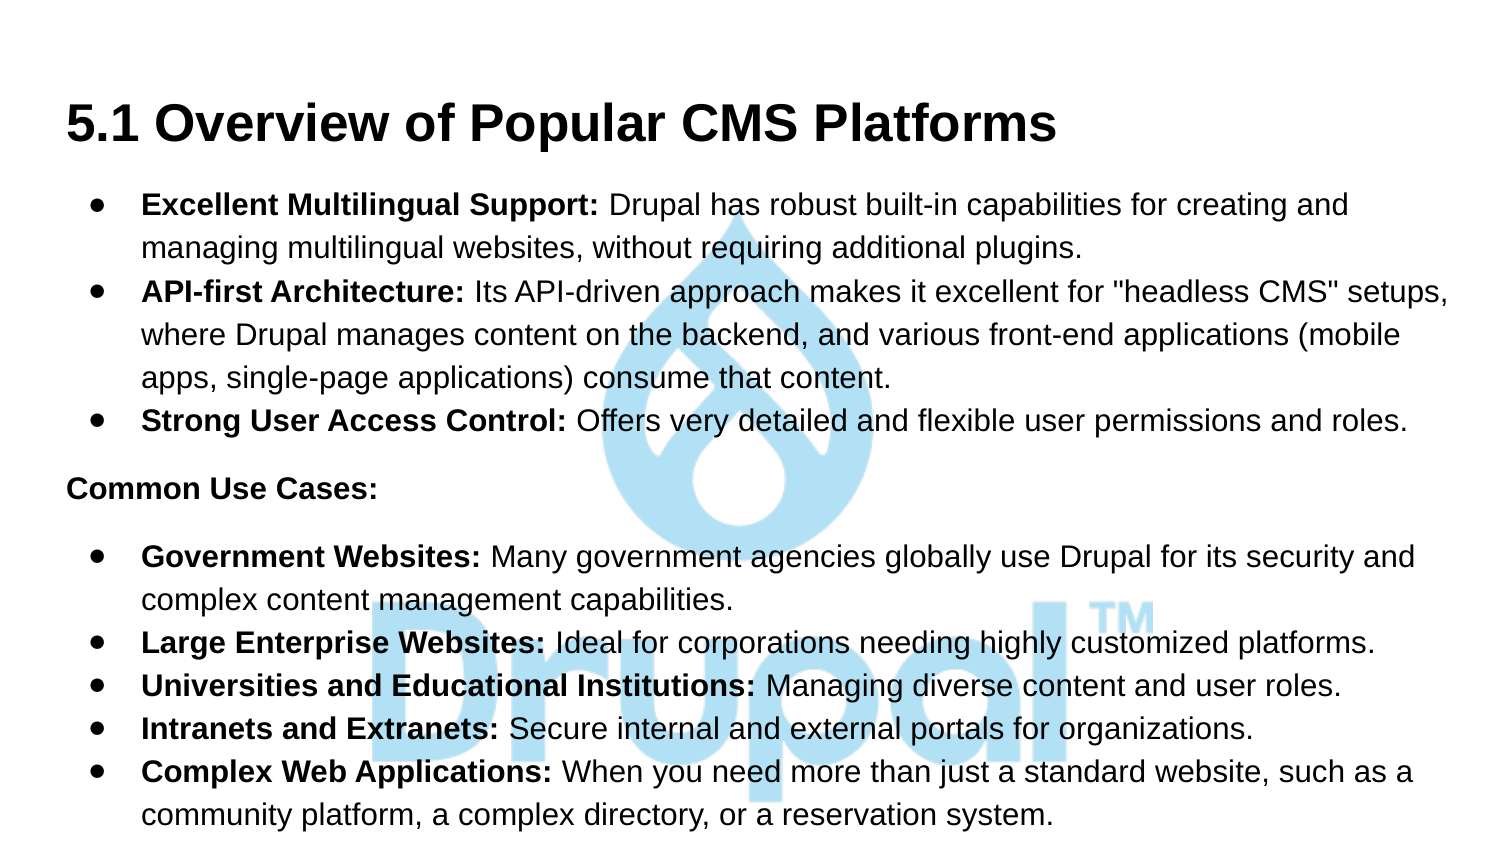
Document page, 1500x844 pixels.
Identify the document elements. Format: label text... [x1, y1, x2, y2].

title 5.1 Overview of Popular CMS Platforms [51, 72, 1449, 167]
list Excellent Multilingual Support: Drupal has robust built-in capabilities for creating and managing multilingual websites, without requiring additional plugins. API-first Architecture: Its API-driven approach makes it excellent for "headless CMS" setups, where Drupal manages content on the backend, and various front-end applications (mobile apps, single-page applications) consume that content. Strong User Access Control: Offers very detailed and flexible user permissions and roles. Common Use Cases: Government Websites: Many government agencies globally use Drupal for its security and complex content management capabilities. Large Enterprise Websites: Ideal for corporations needing highly customized platforms. Universities and Educational Institutions: Managing diverse content and user roles. Intranets and Extranets: Secure internal and external portals for organizations. Complex Web Applications: When you need more than just a standard website, such as a community platform, a complex directory, or a reservation system. [51, 164, 1474, 796]
picture [372, 206, 1153, 803]
